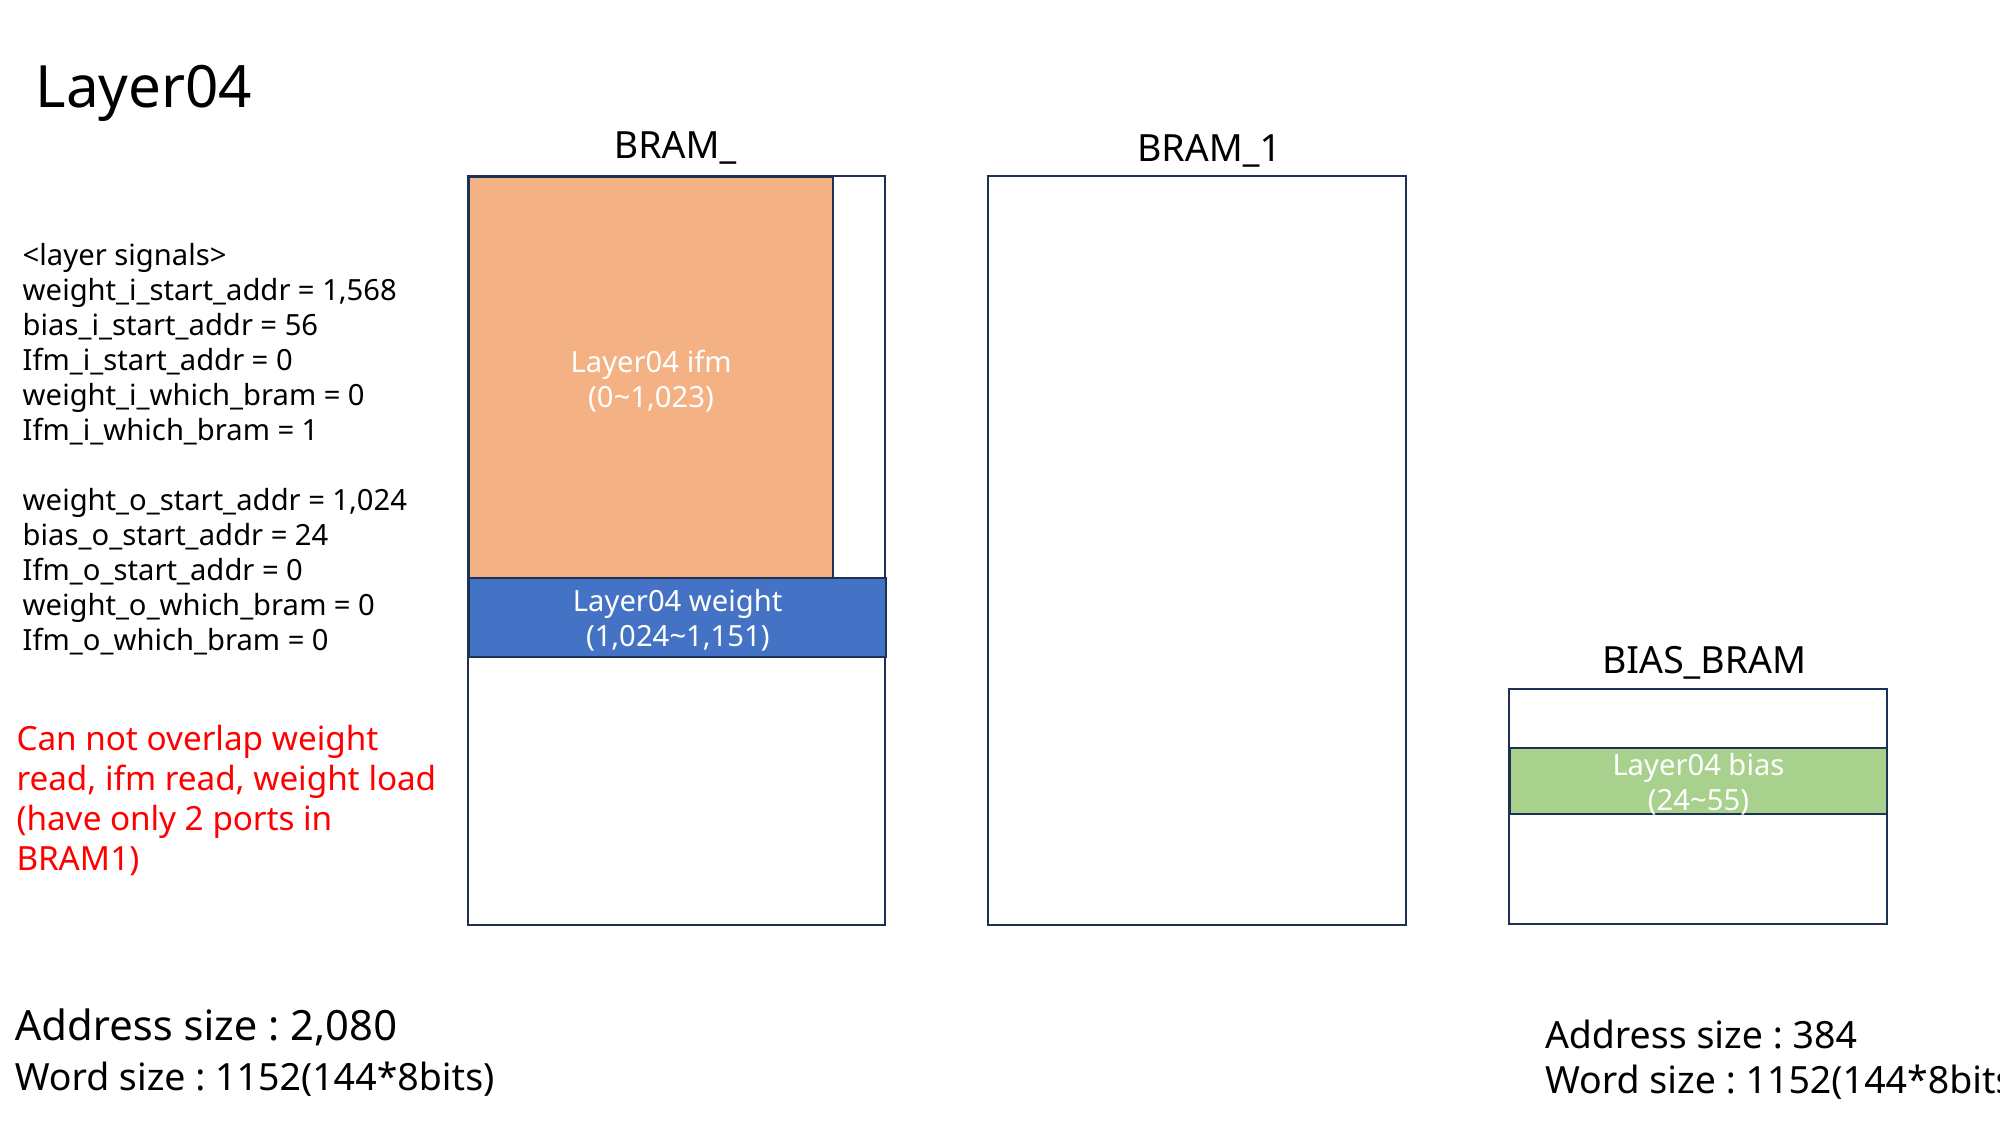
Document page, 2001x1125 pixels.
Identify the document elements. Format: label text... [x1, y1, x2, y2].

text_box [987, 175, 1407, 926]
text_box Address size : 2,080 [0, 991, 416, 1056]
text_box [1508, 688, 1888, 925]
text_box [467, 175, 886, 926]
text_box <layer signals> weight_i_start_addr = 1,568 bias_i_start_addr = 56 Ifm_i_start_addr = 0 weight_i_which_bram = 0 Ifm_i_which_bram = 1 weight_o_start_addr = 1,024 bias_o_start_addr = 24 Ifm_o_start_addr = 0 weight_o_which_bram = 0 Ifm_o_which_bram = 0 [7, 229, 455, 664]
text_box Layer04 ifm (0~1,023) [468, 176, 834, 577]
text_box Can not overlap weight read, ifm read, weight load (have only 2 ports in BRAM1) [1, 710, 470, 885]
text_box Layer04 bias (24~55) [1509, 747, 1888, 815]
text_box Layer04 weight (1,024~1,151) [468, 577, 887, 658]
text_box BRAM_1 [1122, 116, 1392, 175]
text_box Word size : 1152(144*8bits) [0, 1045, 568, 1106]
text_box Layer04 [21, 41, 547, 127]
text_box BRAM_0 [599, 113, 766, 176]
text_box Address size : 384 Word size : 1152(144*8bits) [1530, 1003, 2000, 1109]
text_box BIAS_BRAM [1587, 628, 1857, 689]
